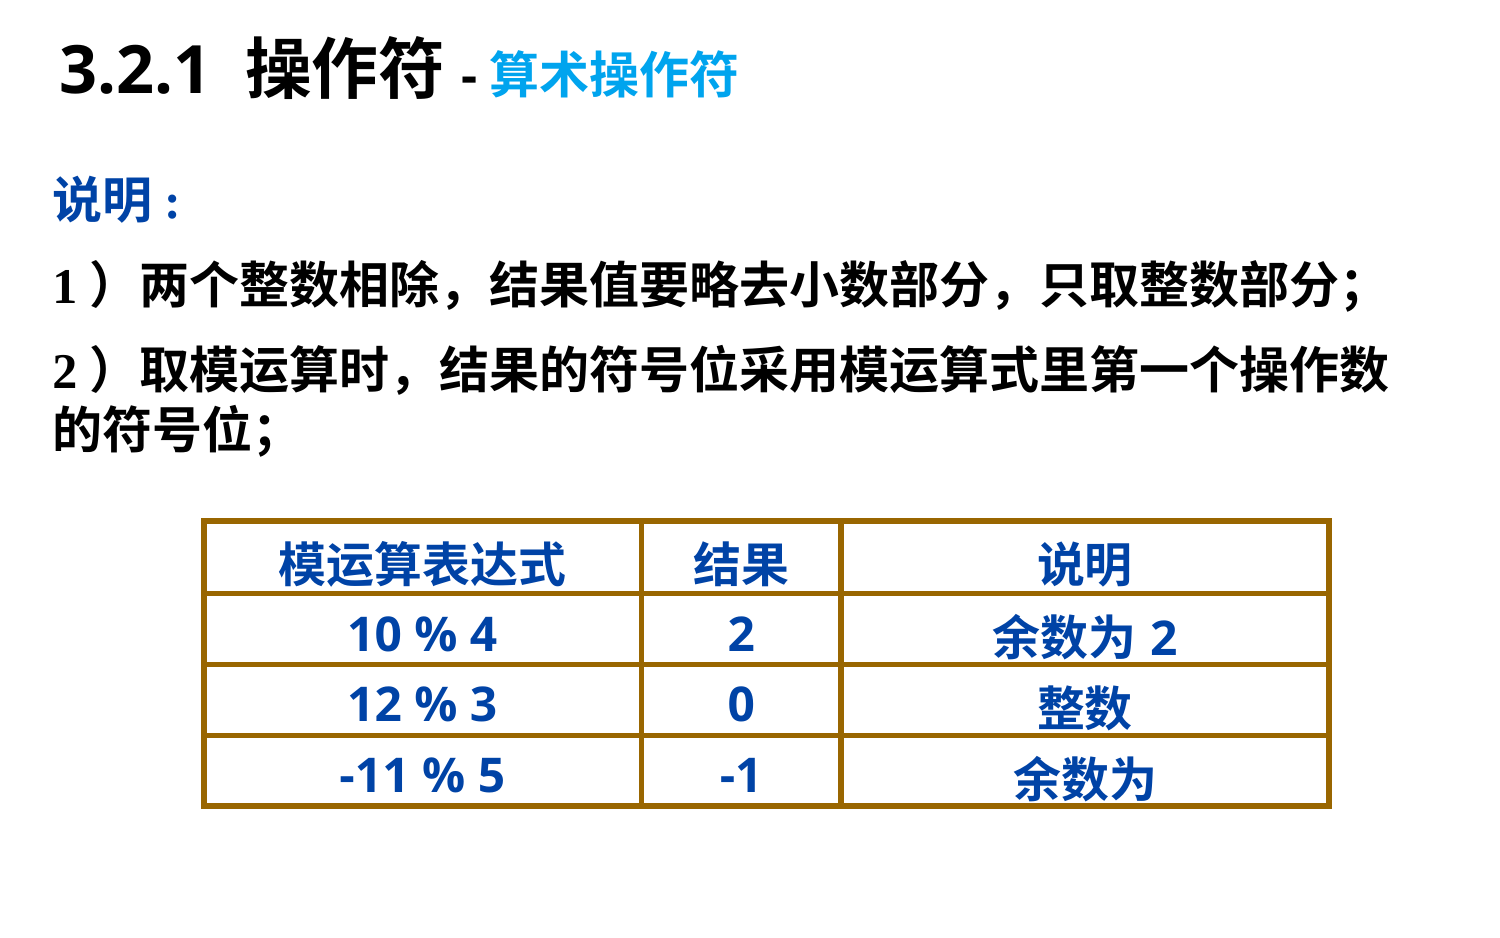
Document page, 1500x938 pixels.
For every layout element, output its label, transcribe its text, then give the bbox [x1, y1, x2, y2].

table_header 模运算表达式 [207, 524, 639, 591]
text_box 说明: 1）两个整数相除，结果值要略去小数部分，只取整数部分； 2）取模运算时，结果的符号位采用模运算式里第一个操作数的符号位； [37, 161, 1450, 467]
table_cell 0 [644, 667, 838, 733]
table_cell 10 % 4 [207, 596, 639, 662]
table_cell 12 % 3 [207, 667, 639, 733]
table_cell 余数为 [844, 738, 1326, 803]
text_box 3.2.1 操作符-算术操作符 [44, 19, 755, 115]
table_cell 2 [644, 596, 838, 662]
table_cell 整数 [844, 667, 1326, 733]
table_header 说明 [844, 524, 1326, 591]
table_header 结果 [644, 524, 838, 591]
table_cell -1 [644, 738, 838, 803]
table_cell 余数为2 [844, 596, 1326, 662]
table_cell -11 % 5 [207, 738, 639, 803]
